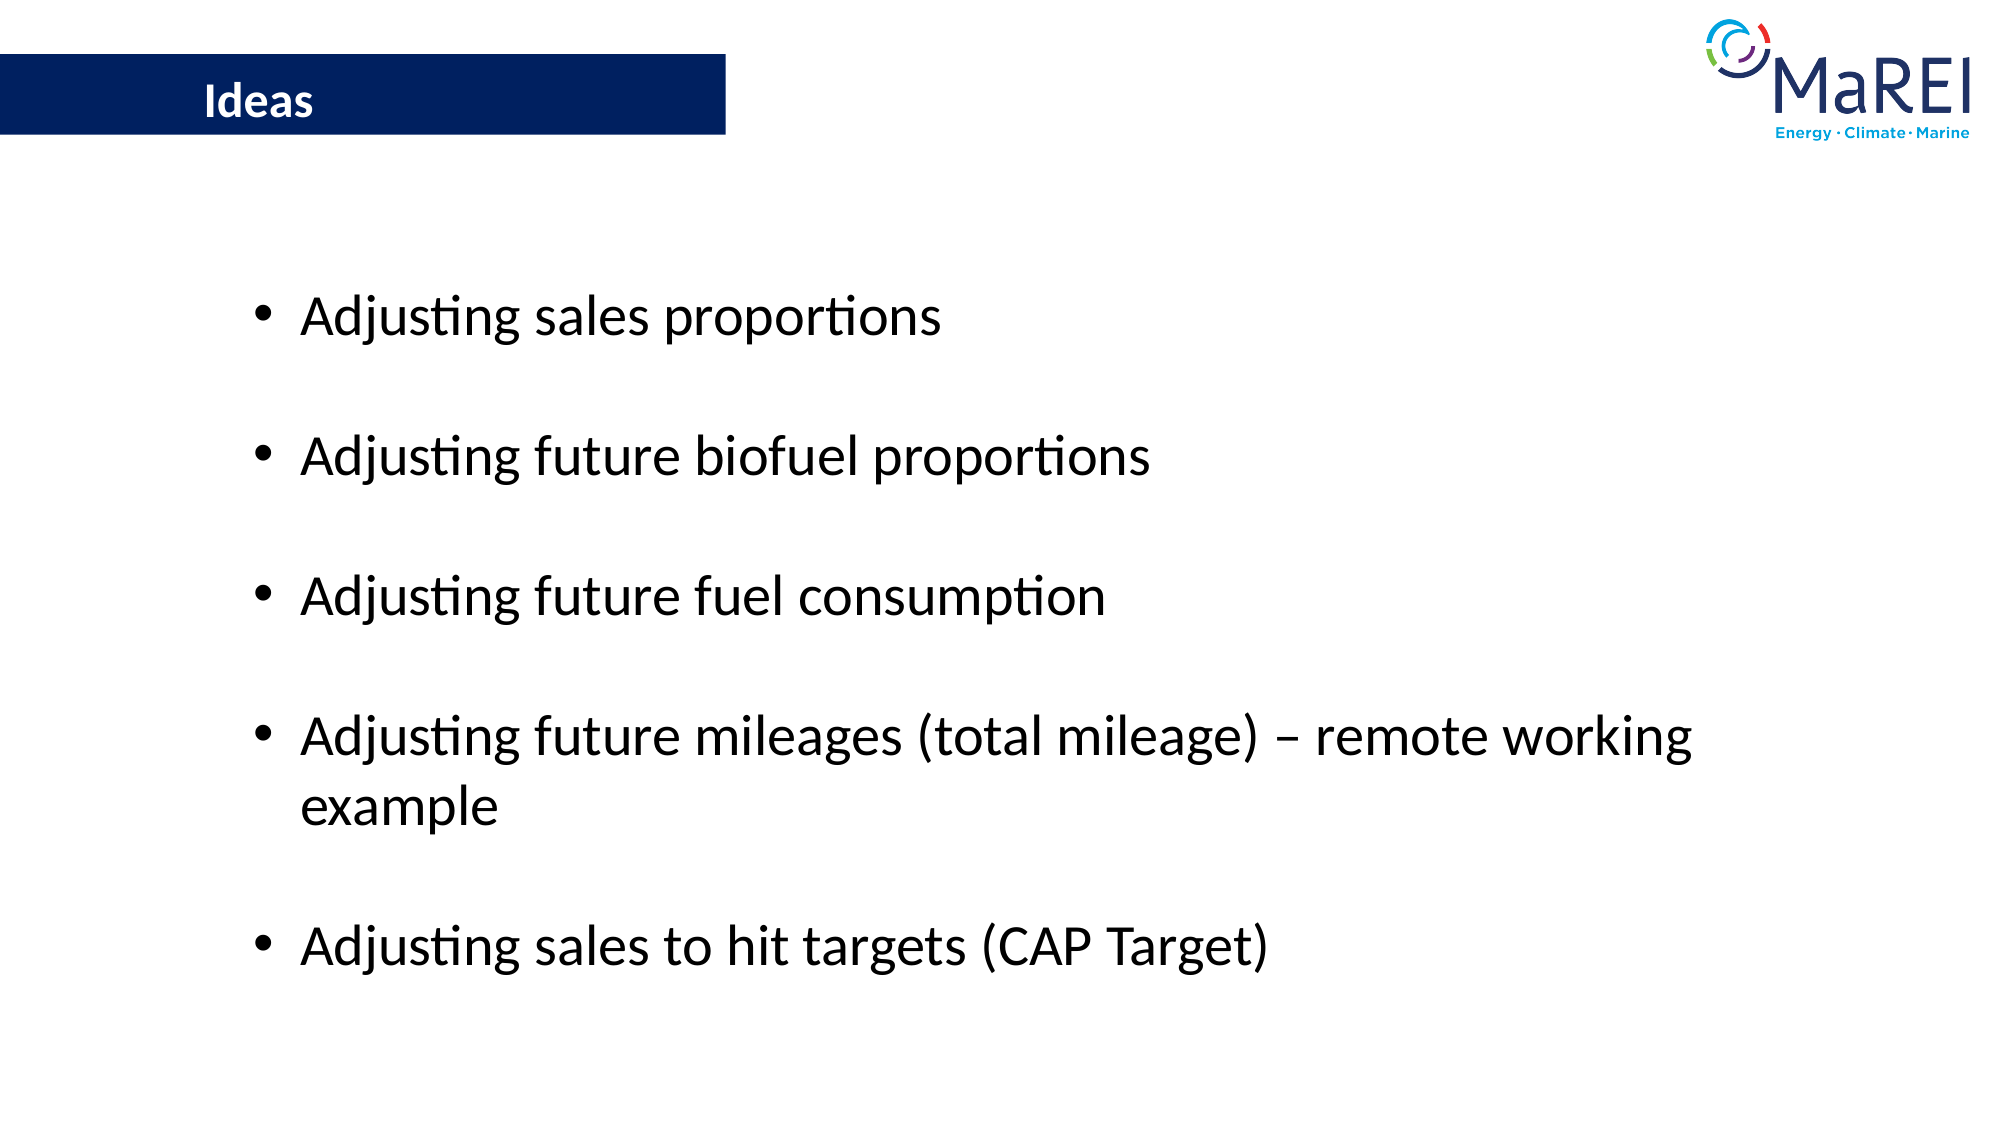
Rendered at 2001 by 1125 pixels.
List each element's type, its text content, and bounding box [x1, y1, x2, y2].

picture [1706, 19, 1722, 37]
picture [1706, 19, 1970, 141]
text_box Adjusting sales proportions Adjusting future biofuel proportions Adjusting future fuel consumption Adjusting future mileages (total mileage) – remote working example Adjusting sales to hit targets (CAP Target) [238, 269, 1762, 985]
text_box Ideas [188, 60, 708, 136]
